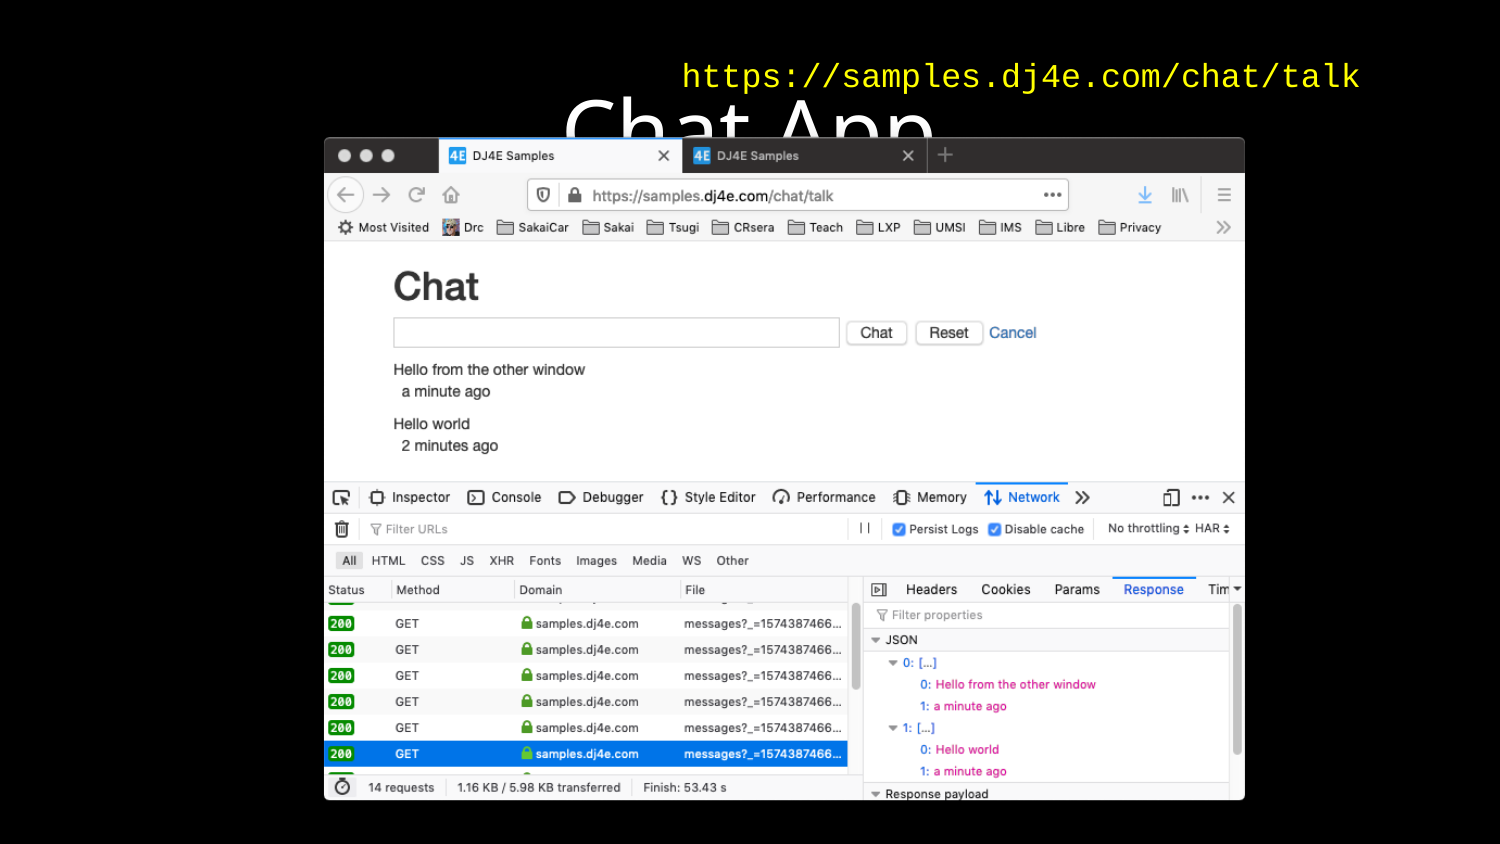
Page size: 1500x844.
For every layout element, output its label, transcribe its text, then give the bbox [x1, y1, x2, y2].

text_box https://samples.dj4e.com/chat/talk [666, 46, 1377, 102]
picture [287, 109, 1282, 844]
title Chat App [106, 22, 1393, 235]
